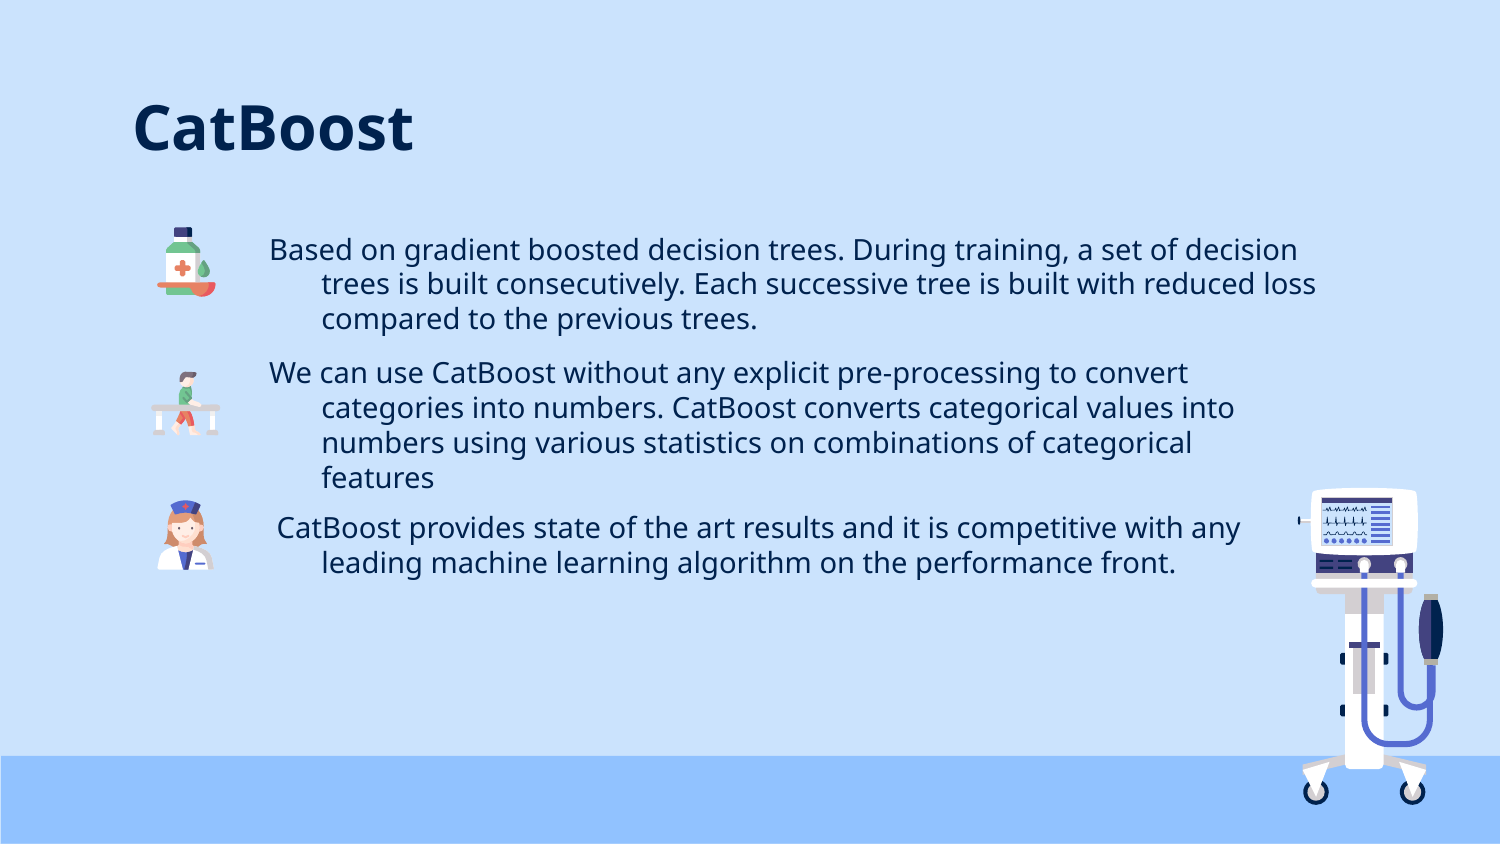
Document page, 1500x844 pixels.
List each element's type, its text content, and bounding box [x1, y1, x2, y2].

subtitle Based on gradient boosted decision trees. During training, a set of decision trees is built consecutively. Each successive tree is built with reduced loss compared to the previous trees. [231, 215, 1359, 310]
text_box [1297, 487, 1444, 806]
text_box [156, 498, 215, 570]
title CatBoost [117, 72, 1382, 167]
subtitle We can use CatBoost without any explicit pre-processing to convert categories into numbers. CatBoost converts categorical values into numbers using various statistics on combinations of categorical features [231, 376, 1302, 471]
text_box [149, 370, 222, 437]
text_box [155, 227, 216, 300]
subtitle CatBoost provides state of the art results and it is competitive with any leading machine learning algorithm on the performance front. [231, 497, 1292, 592]
